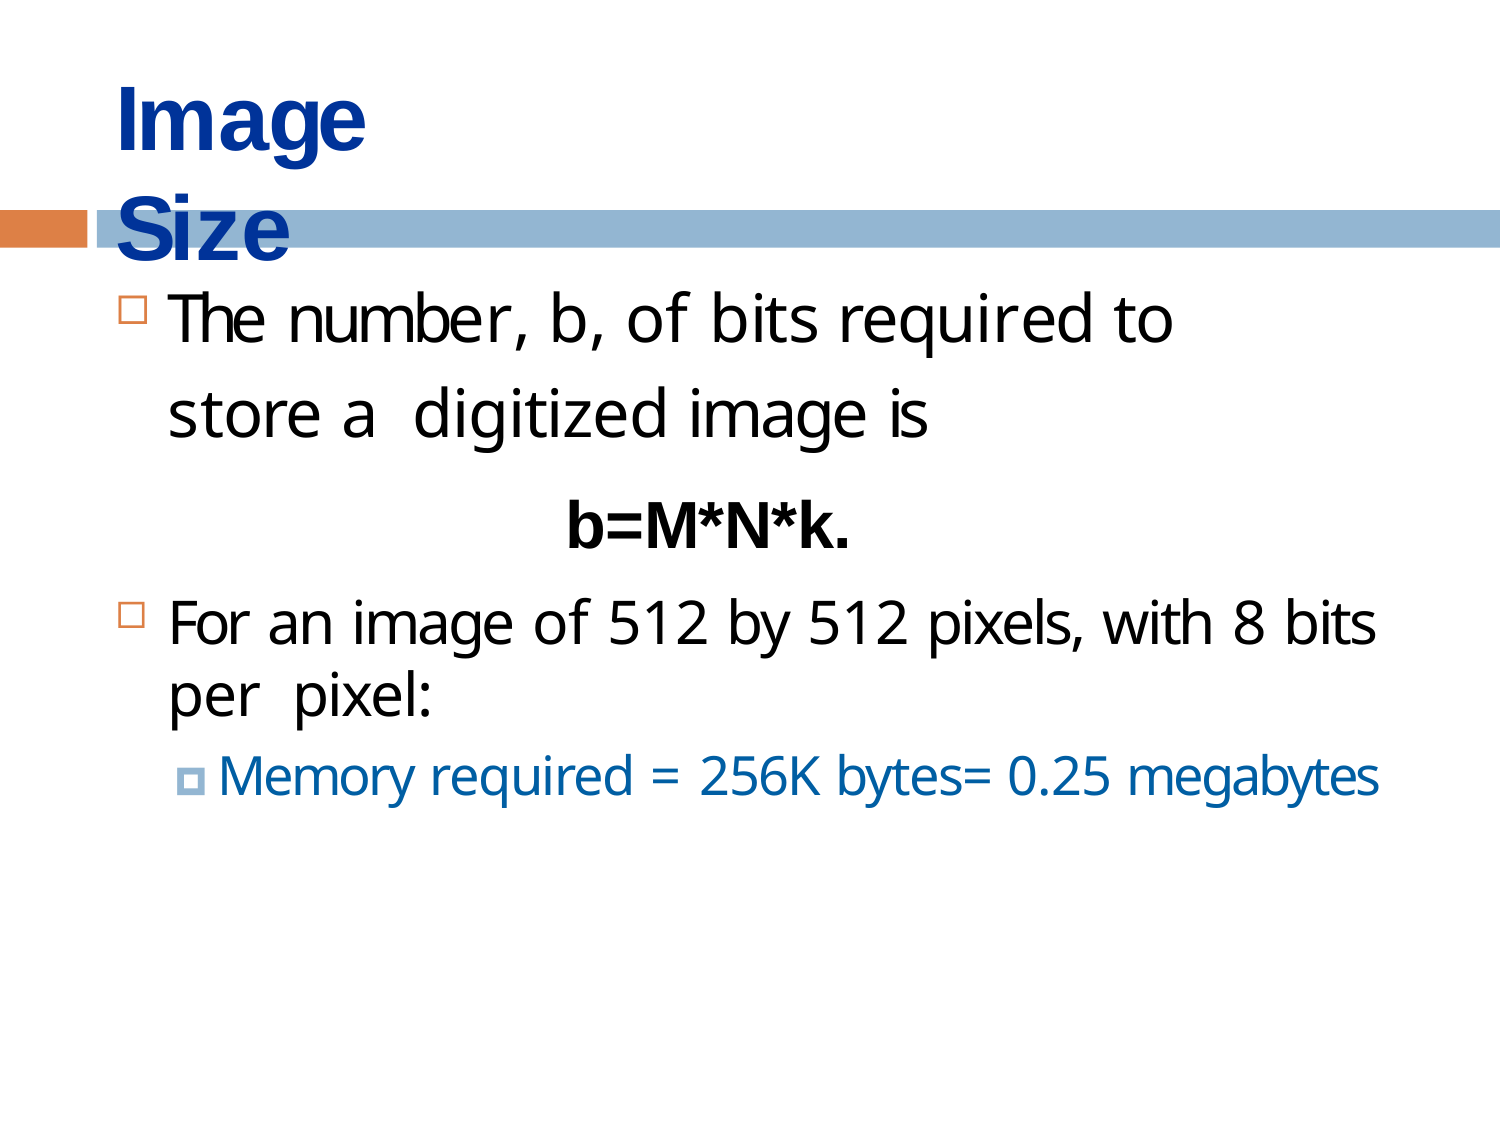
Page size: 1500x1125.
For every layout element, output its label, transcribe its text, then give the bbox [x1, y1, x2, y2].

text_box The number, b, of bits required to store a digitized image is b=M*N*k. For an image of 512 by 512 pixels, with 8 bits per pixel: 🞑 Memory required = 256K bytes= 0.25 megabytes [113, 257, 1400, 807]
title Image Size [113, 56, 536, 257]
